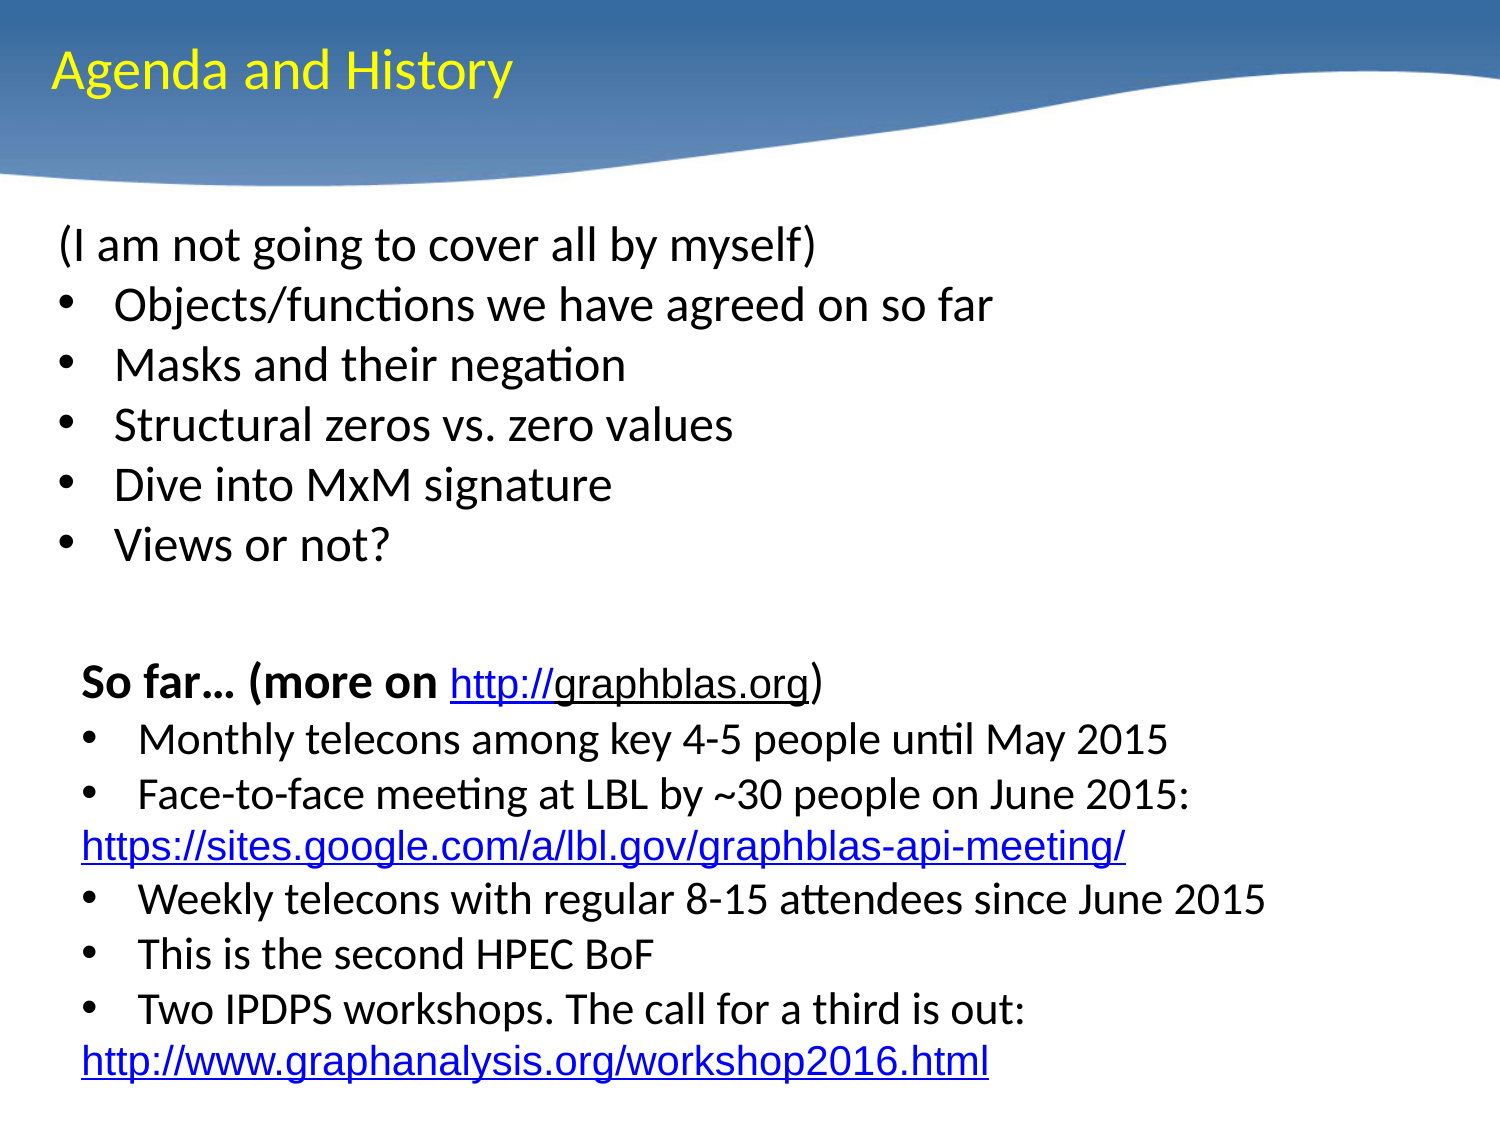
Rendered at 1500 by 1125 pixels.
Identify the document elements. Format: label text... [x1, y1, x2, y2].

picture [0, 0, 1500, 213]
text_box [17, 221, 1485, 1111]
text_box So far… (more on http://graphblas.org) Monthly telecons among key 4-5 people until May 2015 Face-to-face meeting at LBL by ~30 people on June 2015: https://sites.google.com/a/lbl.gov/graphblas-api-meeting/ Weekly telecons with regular 8-15 attendees since June 2015 This is the second HPEC BoF Two IPDPS workshops. The call for a third is out: http://www.graphanalysis.org/workshop2016.html [66, 641, 1430, 1092]
text_box (I am not going to cover all by myself) Objects/functions we have agreed on so far Masks and their negation Structural zeros vs. zero values Dive into MxM signature Views or not? [42, 221, 1430, 579]
